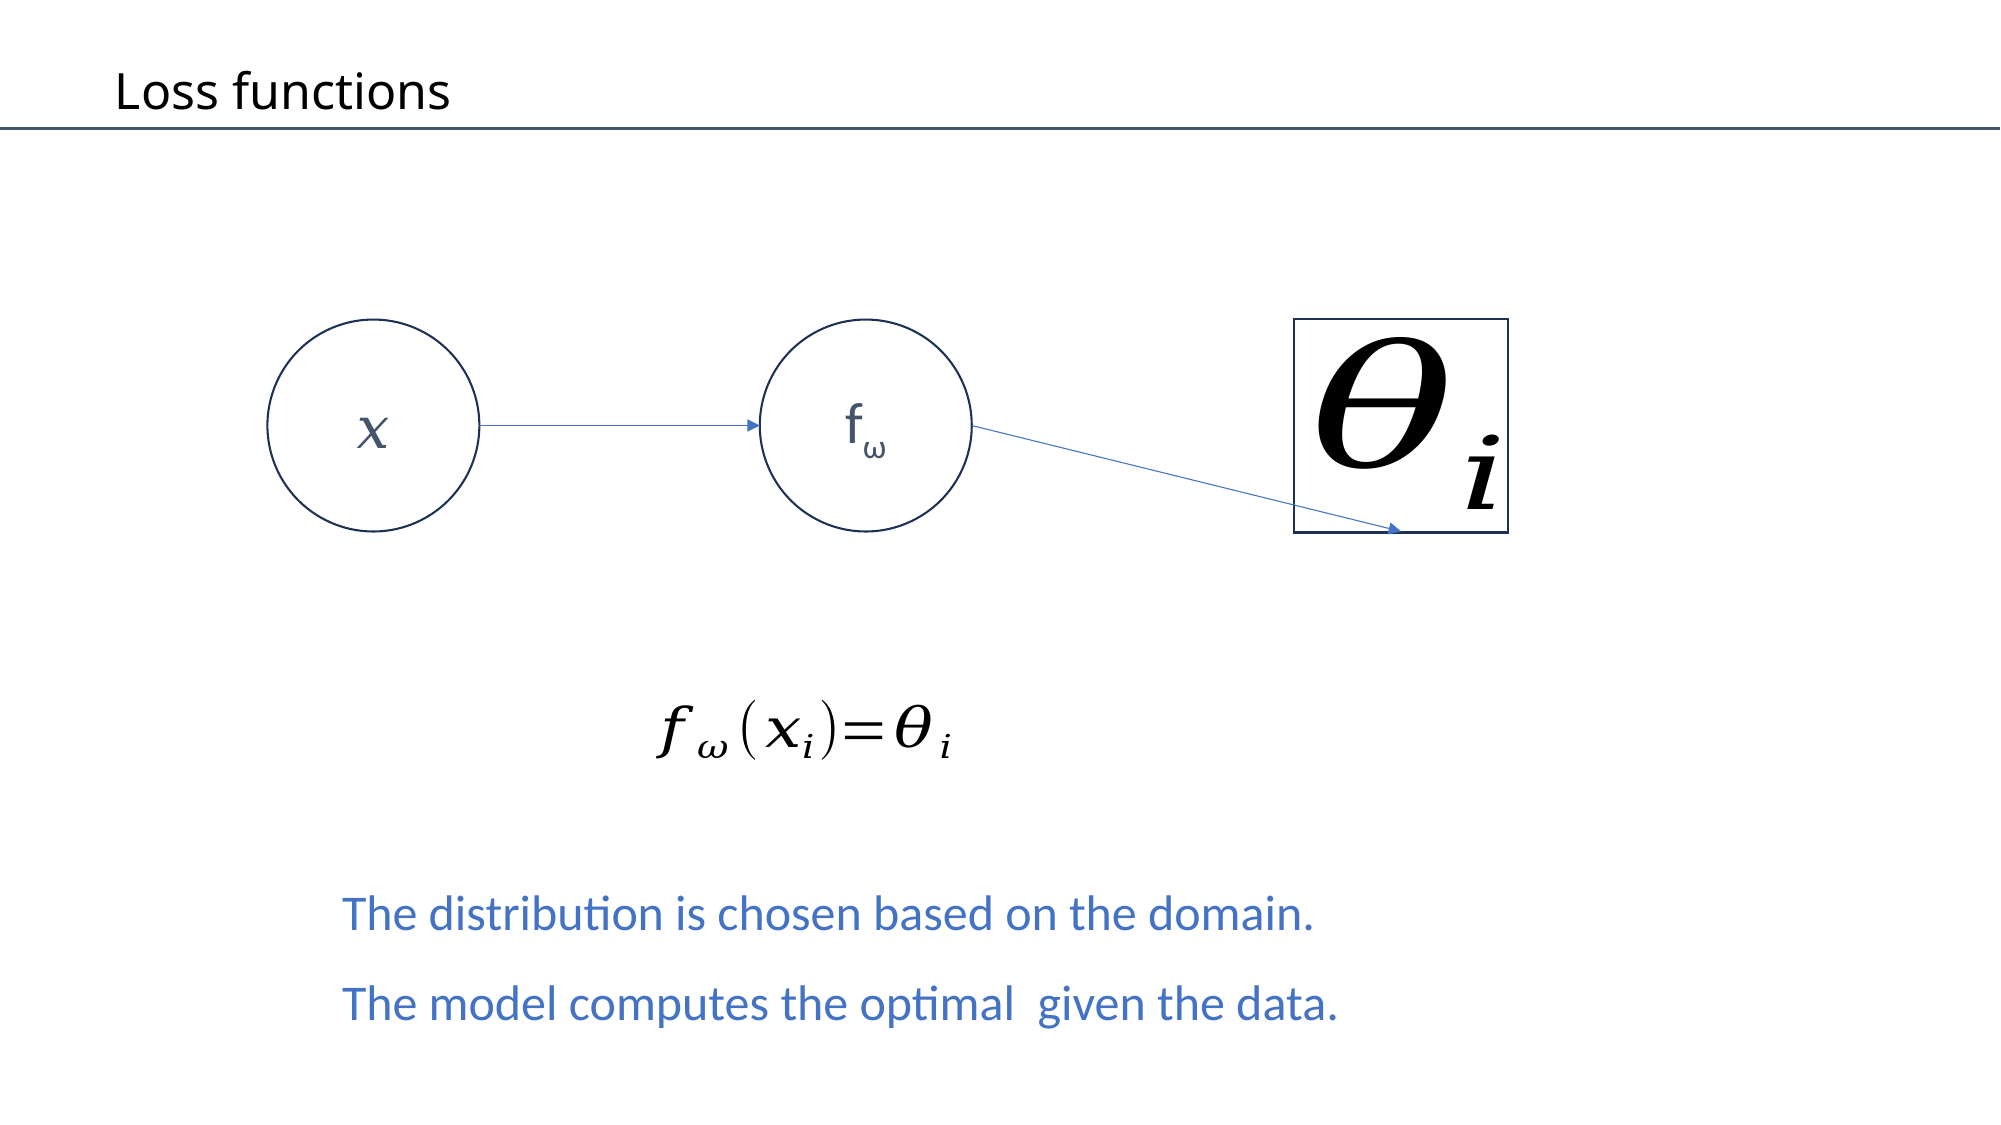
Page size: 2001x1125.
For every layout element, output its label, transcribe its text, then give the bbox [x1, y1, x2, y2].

text_box 𝑥 [266, 318, 481, 533]
text_box fω [758, 318, 973, 533]
text_box Loss functions [100, 52, 467, 127]
